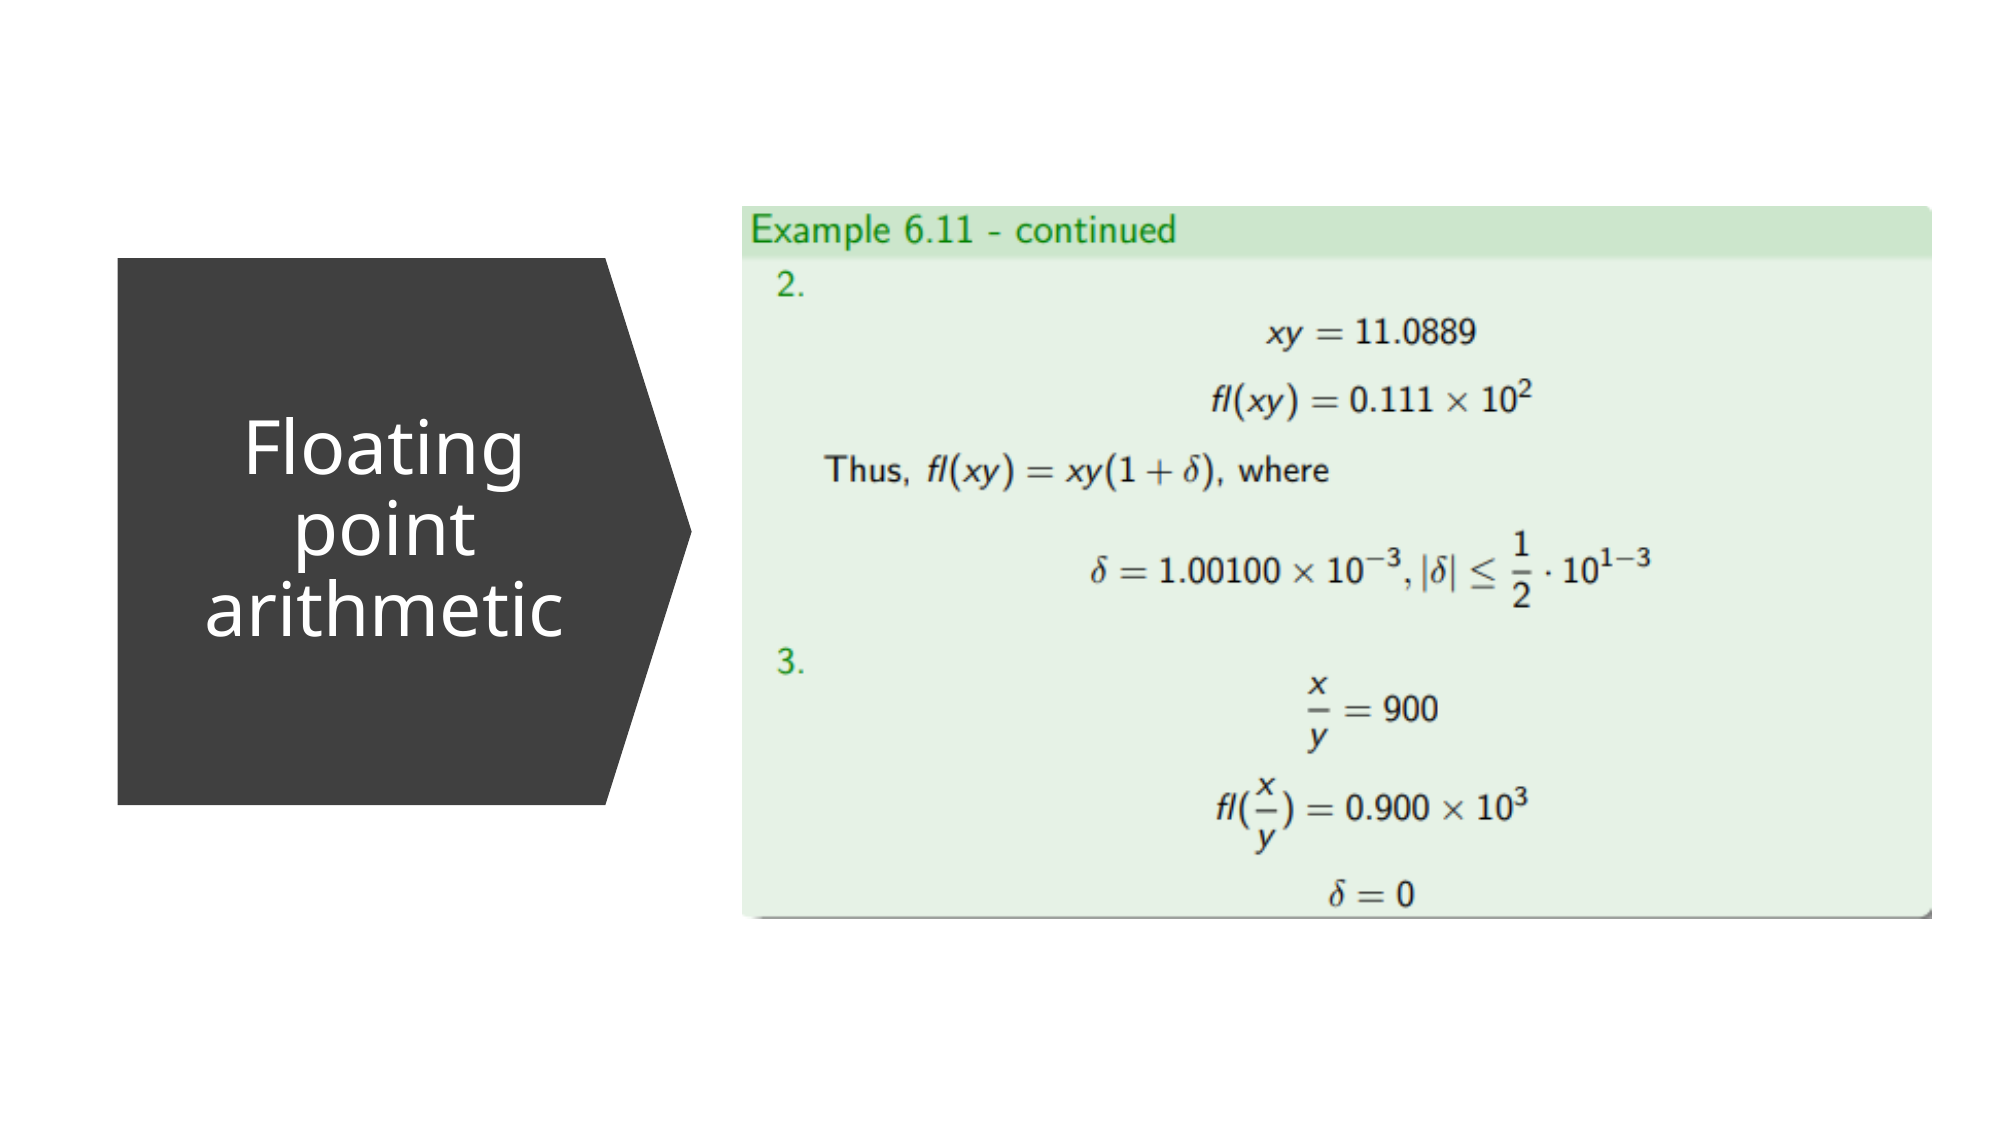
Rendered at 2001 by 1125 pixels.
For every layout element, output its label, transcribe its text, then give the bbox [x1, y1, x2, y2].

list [742, 206, 1932, 919]
text_box [116, 256, 694, 807]
title Floating point arithmetic [168, 322, 601, 741]
